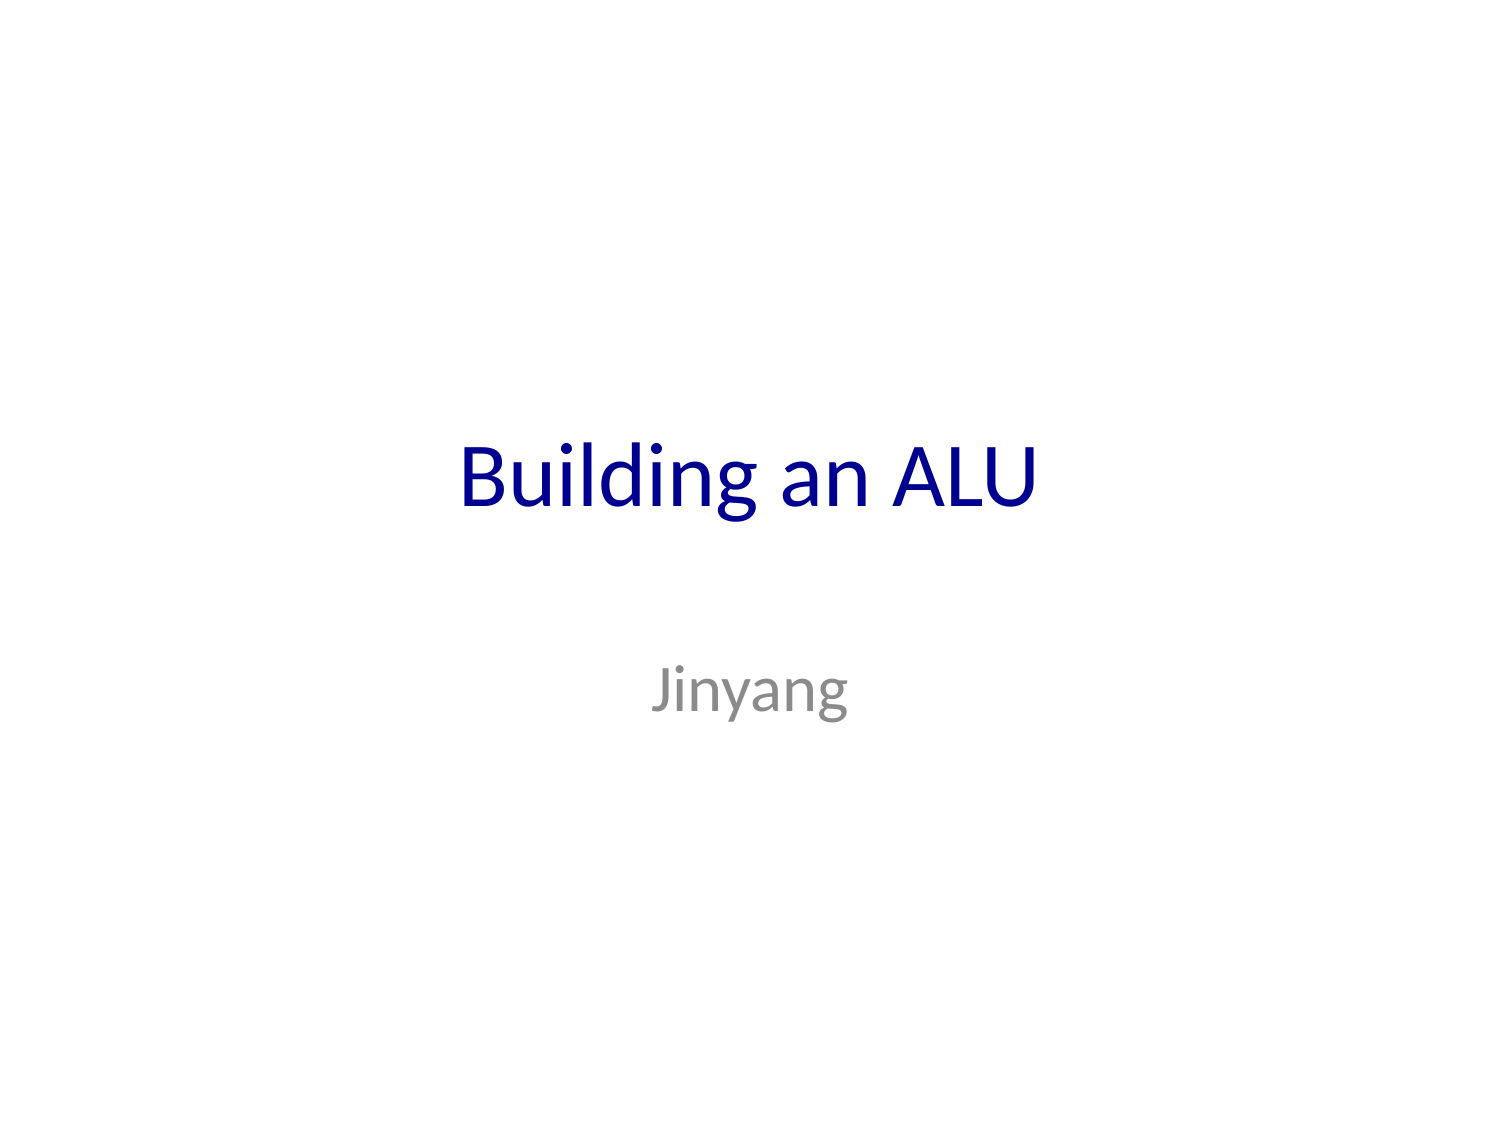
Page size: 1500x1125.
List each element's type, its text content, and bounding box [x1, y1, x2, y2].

subtitle Jinyang [225, 637, 1275, 925]
title Building an ALU [112, 349, 1388, 591]
